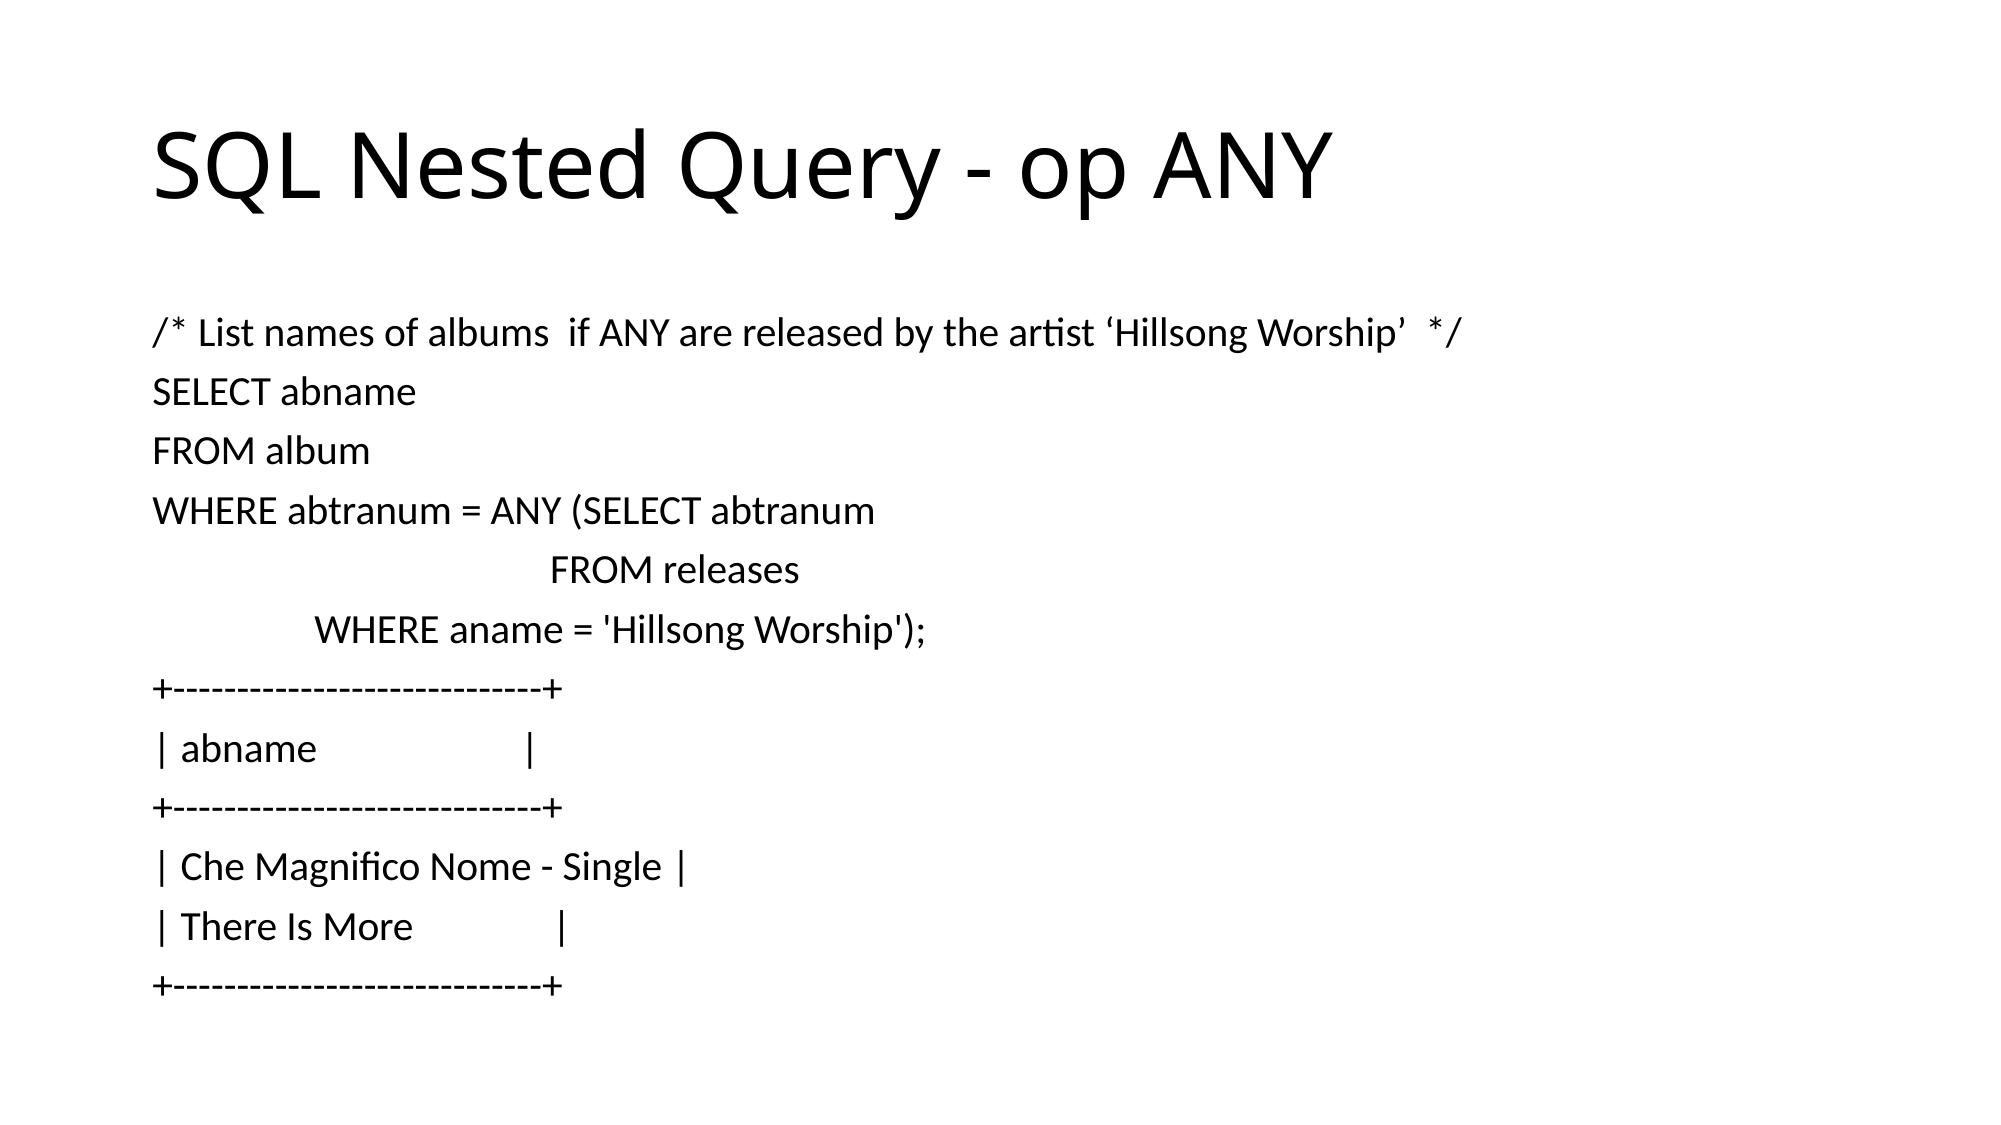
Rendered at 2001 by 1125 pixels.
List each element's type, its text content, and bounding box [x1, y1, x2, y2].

list /* List names of albums if ANY are released by the artist ‘Hillsong Worship’ */ SELECT abname FROM album WHERE abtranum = ANY (SELECT abtranum FROM releases WHERE aname = 'Hillsong Worship'); +-----------------------------+ | abname | +-----------------------------+ | Che Magnifico Nome - Single | | There Is More | +-----------------------------+ [137, 303, 1863, 1017]
title SQL Nested Query - op ANY [137, 59, 1863, 278]
